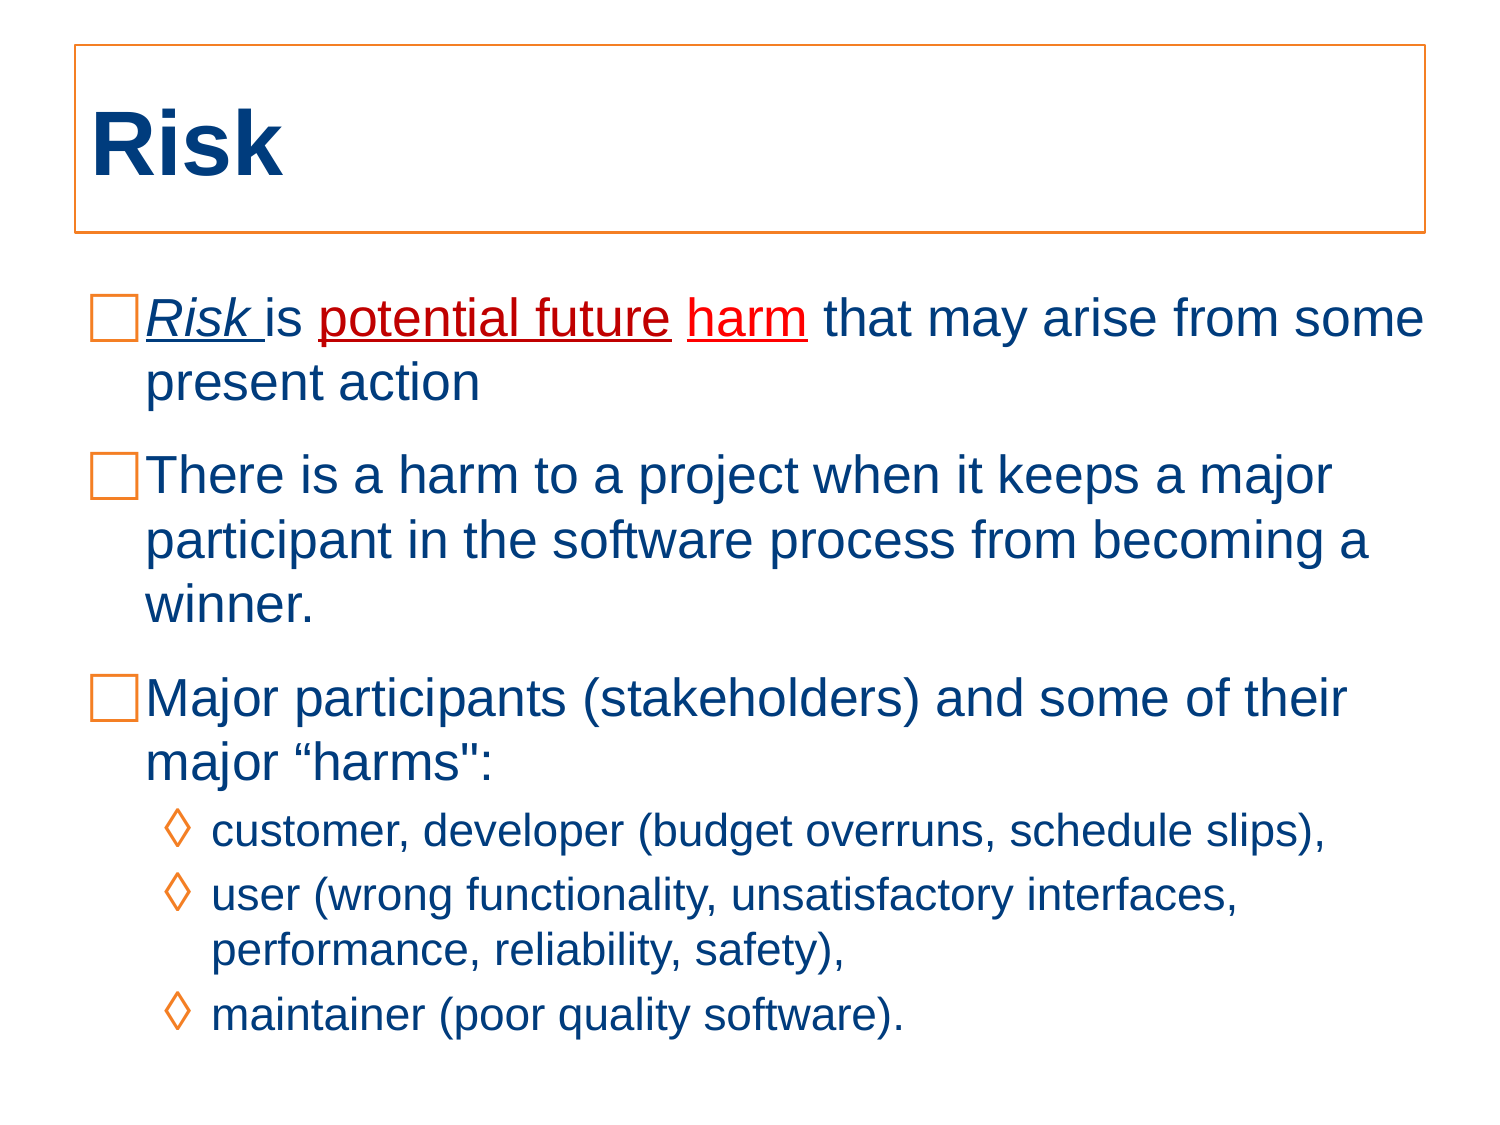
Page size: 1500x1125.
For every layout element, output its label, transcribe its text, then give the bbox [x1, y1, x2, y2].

title Risk [74, 44, 1426, 234]
list Risk is potential future harm that may arise from some present action There is a harm to a project when it keeps a major participant in the software process from becoming a winner. Major participants (stakeholders) and some of their major “harms": customer, developer (budget overruns, schedule slips), user (wrong functionality, unsatisfactory interfaces, performance, reliability, safety), maintainer (poor quality software). [75, 275, 1454, 1050]
